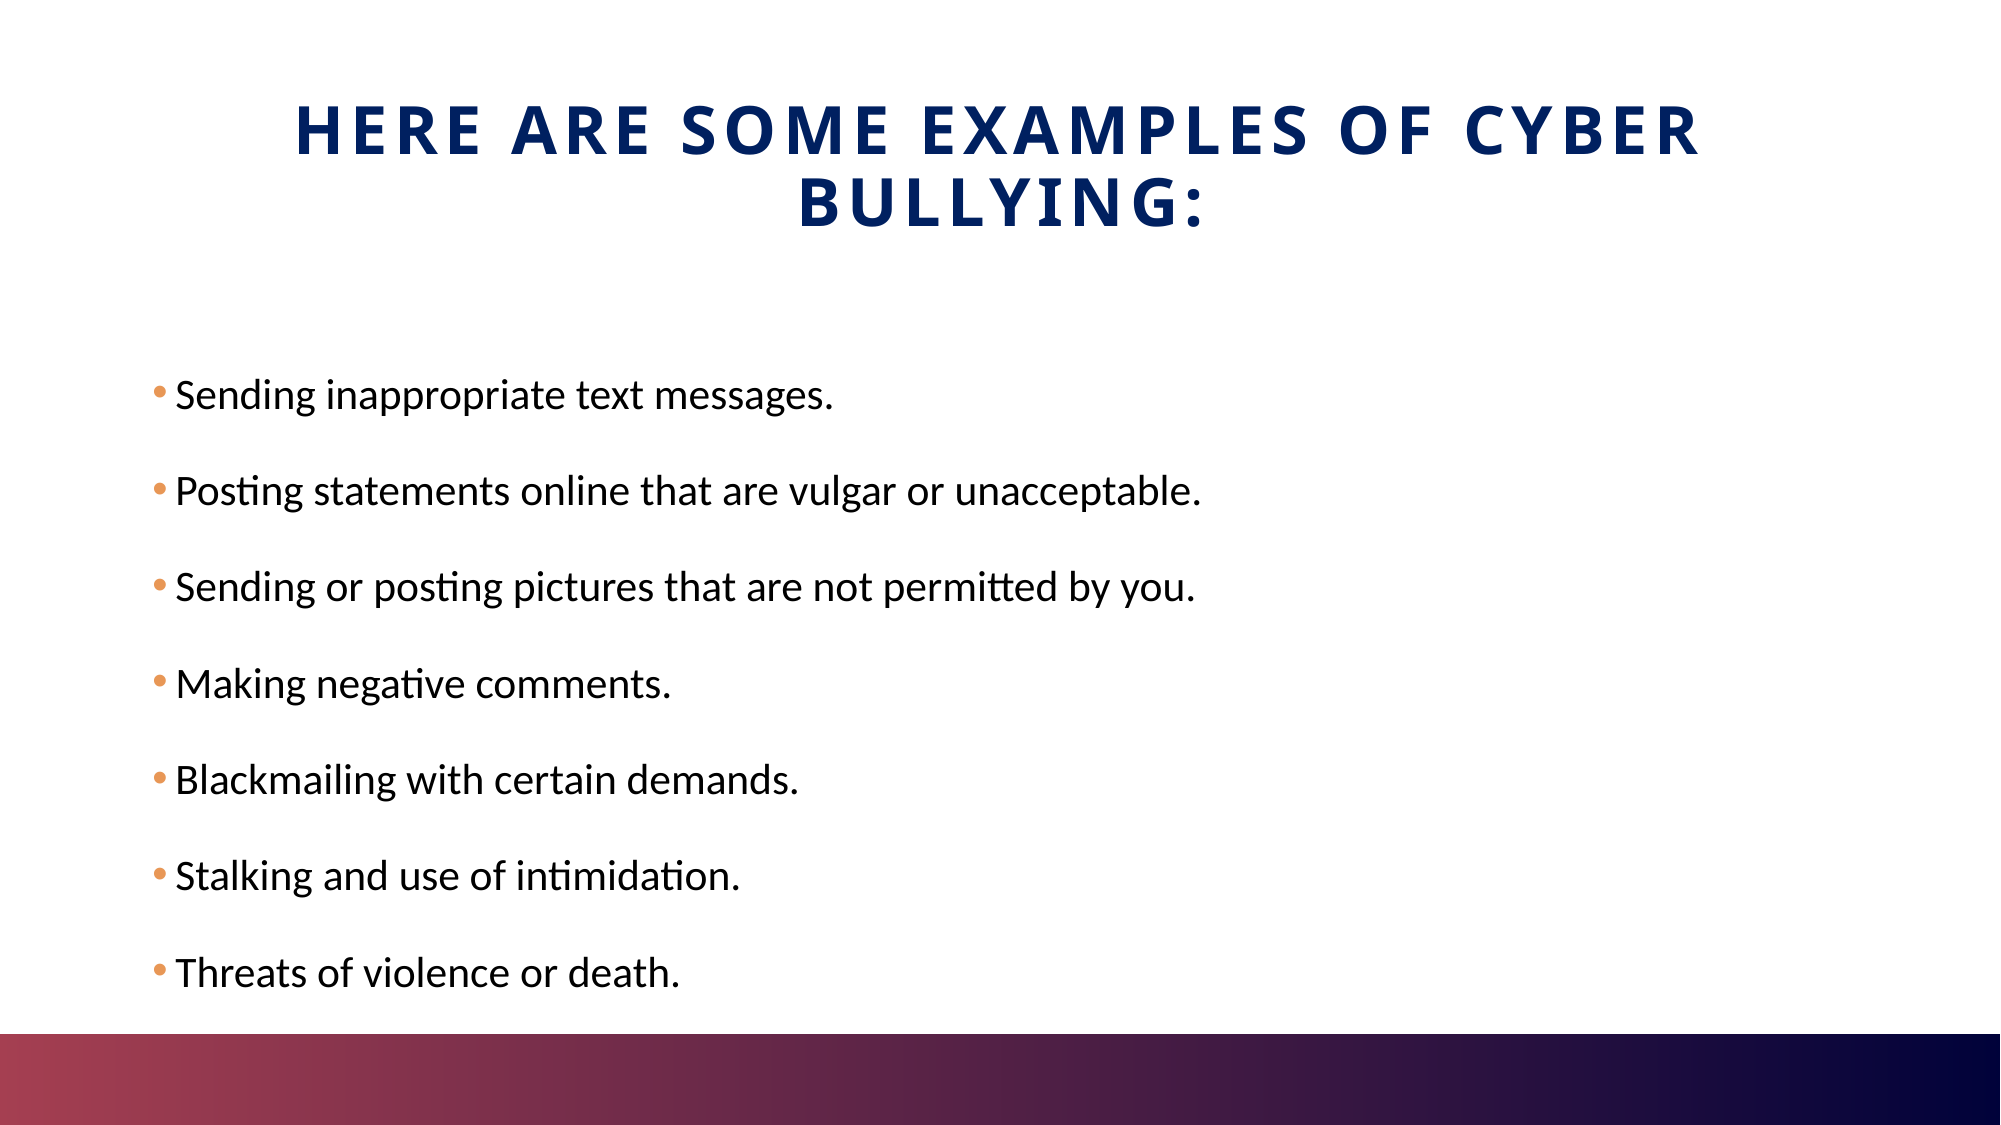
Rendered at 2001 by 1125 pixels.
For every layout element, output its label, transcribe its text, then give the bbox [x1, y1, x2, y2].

list Sending inappropriate text messages. Posting statements online that are vulgar or unacceptable. Sending or posting pictures that are not permitted by you. Making negative comments. Blackmailing with certain demands. Stalking and use of intimidation. Threats of violence or death. [137, 332, 1839, 1011]
title Here are some examples of Cyber Bullying: [137, 60, 1863, 278]
text_box [0, 1033, 2000, 1125]
